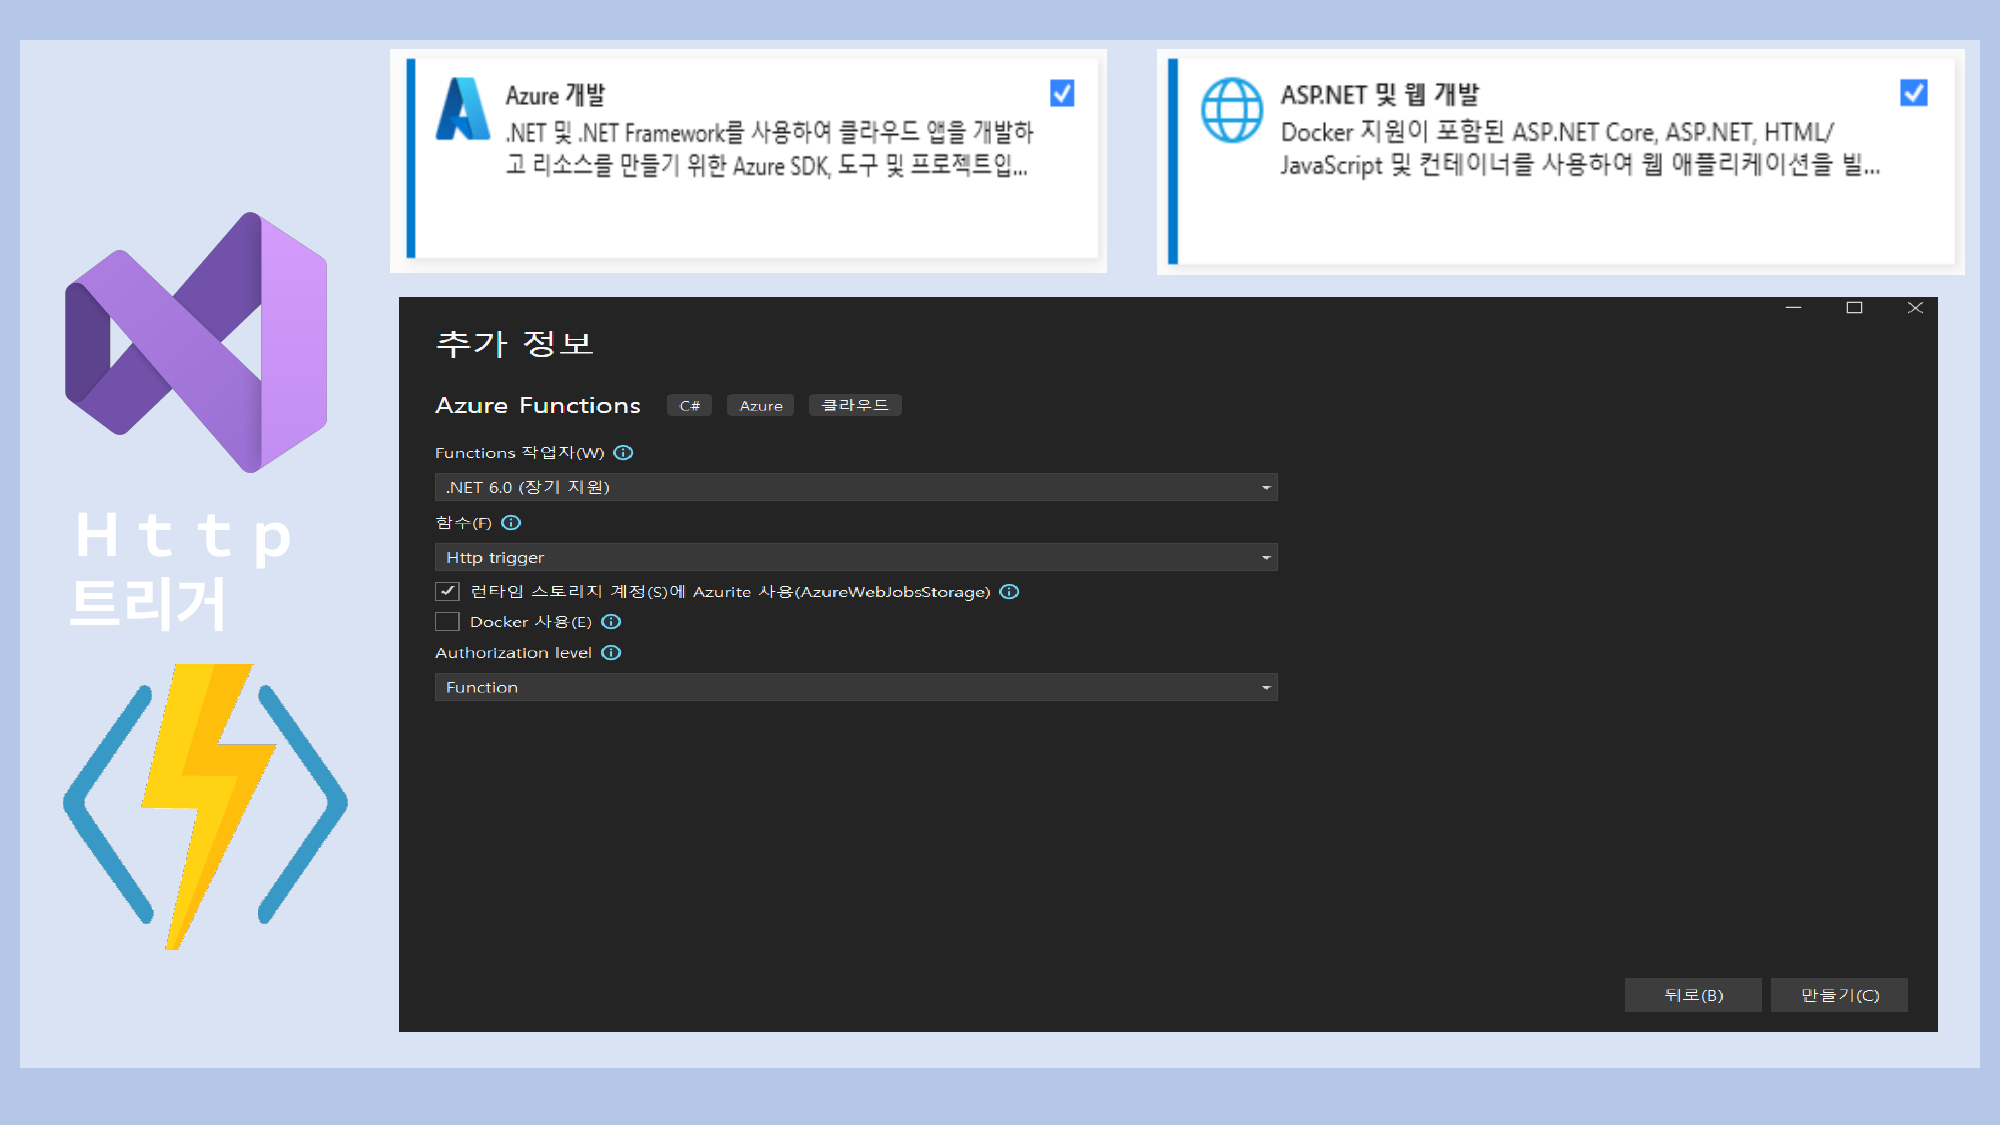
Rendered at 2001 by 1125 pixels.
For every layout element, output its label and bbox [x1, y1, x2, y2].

picture [390, 49, 1107, 273]
picture [62, 664, 348, 950]
text_box [0, 0, 2000, 1125]
picture [399, 297, 1938, 1032]
picture [1157, 49, 1965, 275]
list [53, 199, 339, 485]
